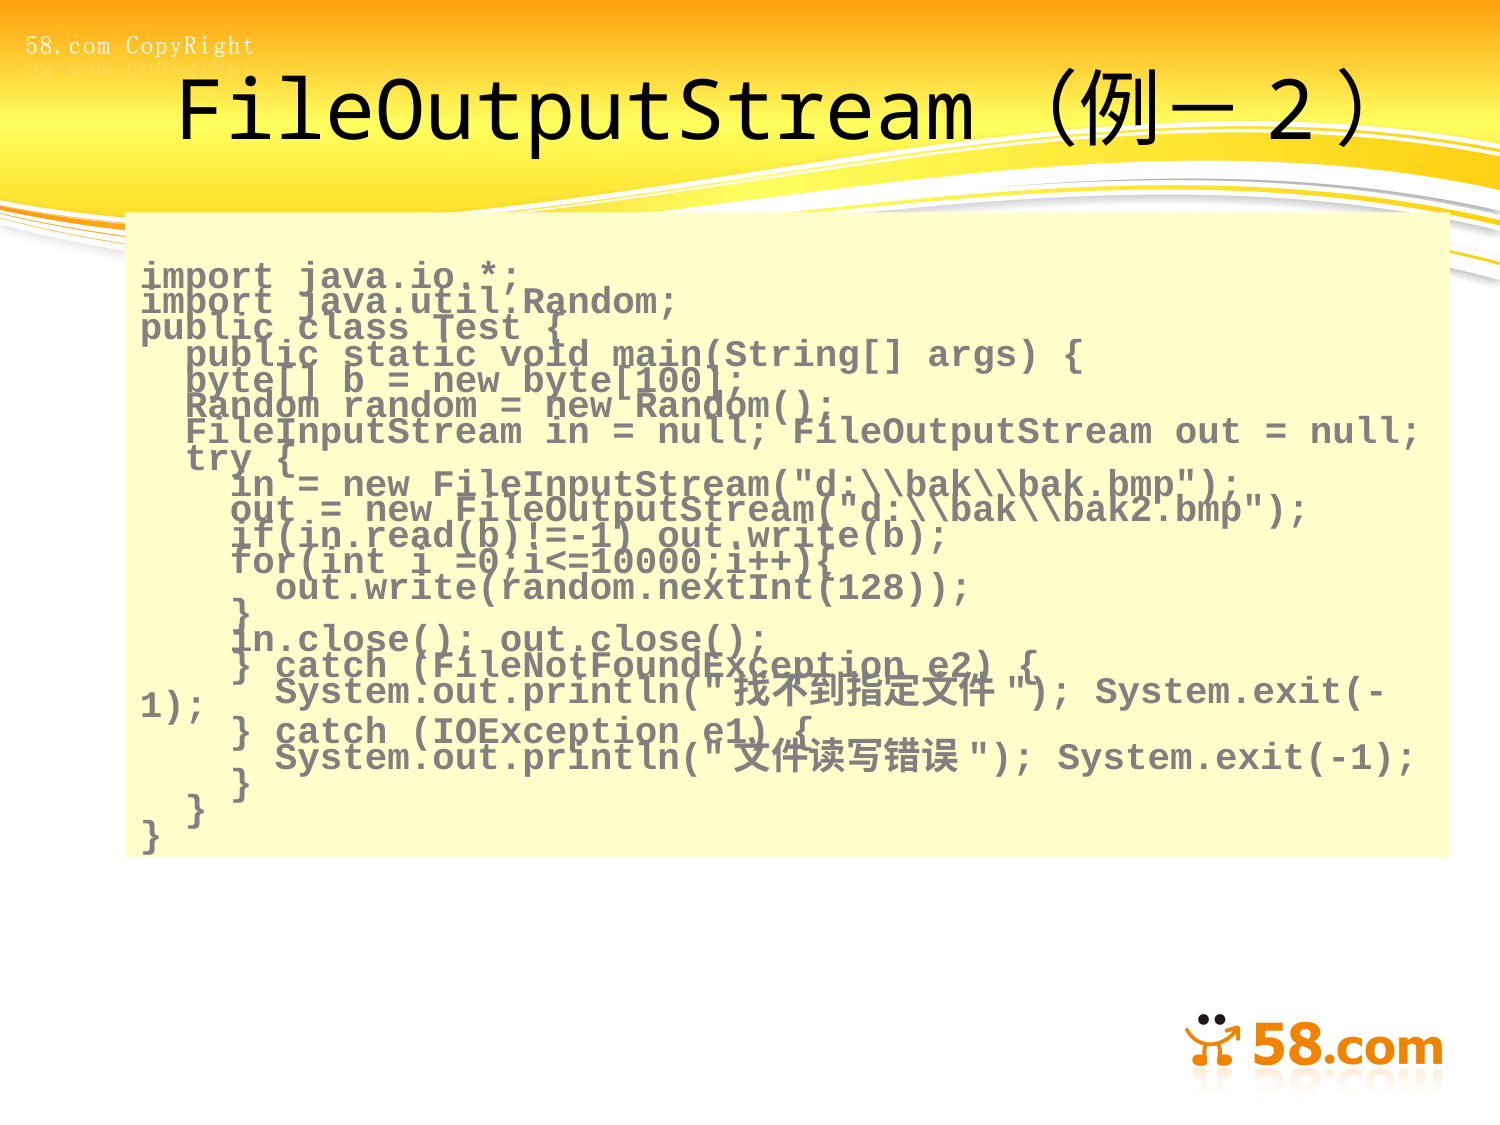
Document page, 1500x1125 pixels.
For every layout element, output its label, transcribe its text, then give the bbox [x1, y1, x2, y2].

text_box import java.io.*; import java.util.Random; public class Test { public static void main(String[] args) { byte[] b = new byte[100]; Random random = new Random(); FileInputStream in = null; FileOutputStream out = null; try { in = new FileInputStream("d:\\bak\\bak.bmp"); out = new FileOutputStream("d:\\bak\\bak2.bmp"); if(in.read(b)!=-1) out.write(b); for(int i =0;i<=10000;i++){ out.write(random.nextInt(128)); } in.close(); out.close(); } catch (FileNotFoundException e2) { System.out.println("找不到指定文件"); System.exit(-1); } catch (IOException e1) { System.out.println("文件读写错误"); System.exit(-1); } } } [125, 212, 1450, 858]
picture [0, 0, 1500, 1125]
title FileOutputStream（例－2） [159, 12, 1435, 201]
